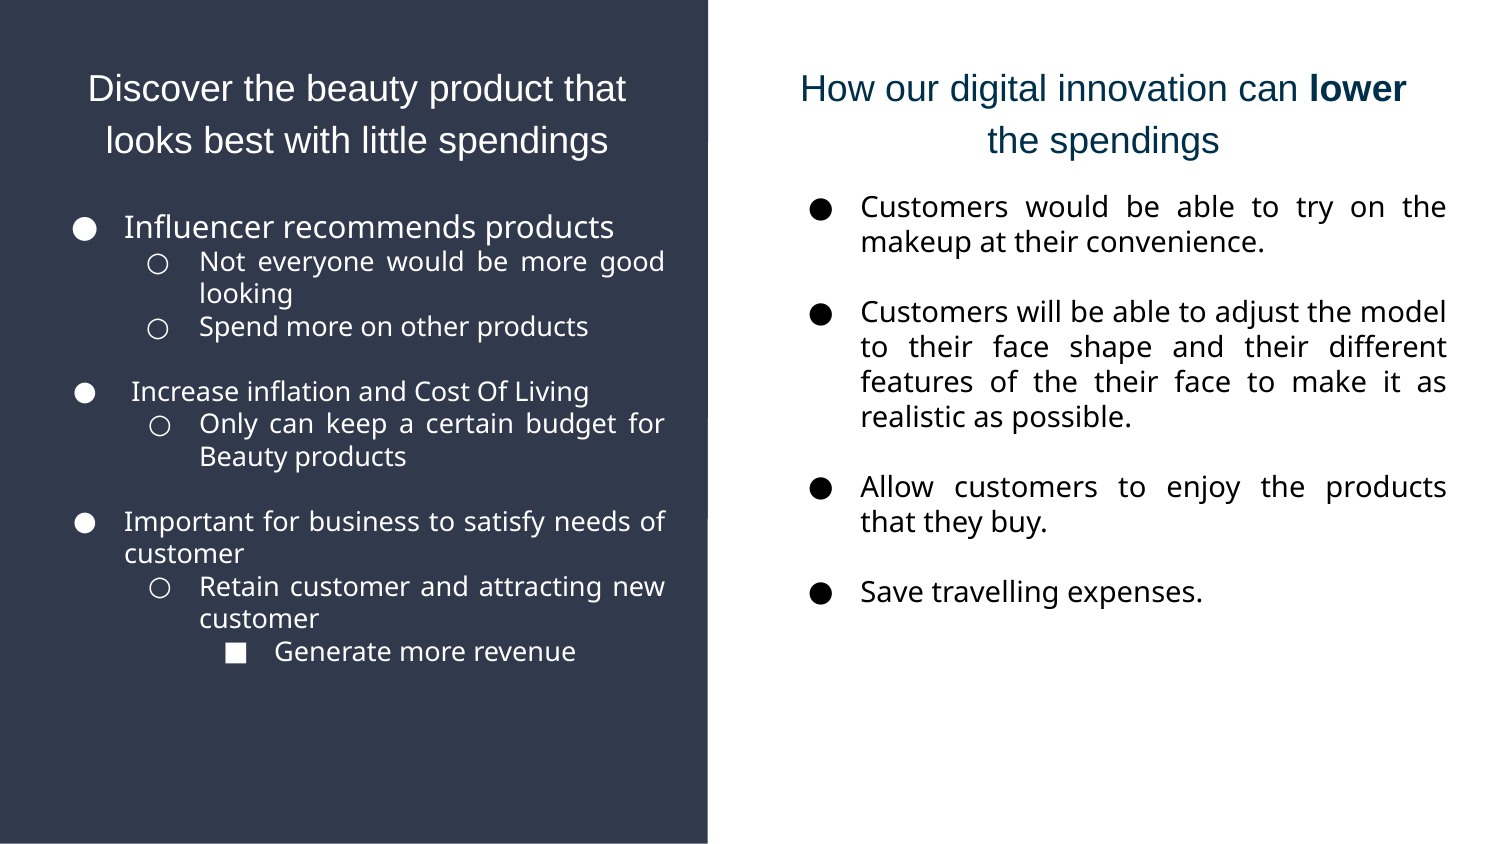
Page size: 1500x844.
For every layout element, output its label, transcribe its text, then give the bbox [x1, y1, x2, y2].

text_box Influencer recommends products Not everyone would be more good looking Spend more on other products Increase inflation and Cost Of Living Only can keep a certain budget for Beauty products Important for business to satisfy needs of customer Retain customer and attracting new customer Generate more revenue [34, 191, 680, 682]
text_box Customers would be able to try on the makeup at their convenience. Customers will be able to adjust the model to their face shape and their different features of the their face to make it as realistic as possible. Allow customers to enjoy the products that they buy. Save travelling expenses. [770, 173, 1463, 693]
list How our digital innovation can lower the spendings [761, 42, 1446, 715]
title Discover the beauty product that looks best with little spendings [53, 42, 662, 191]
